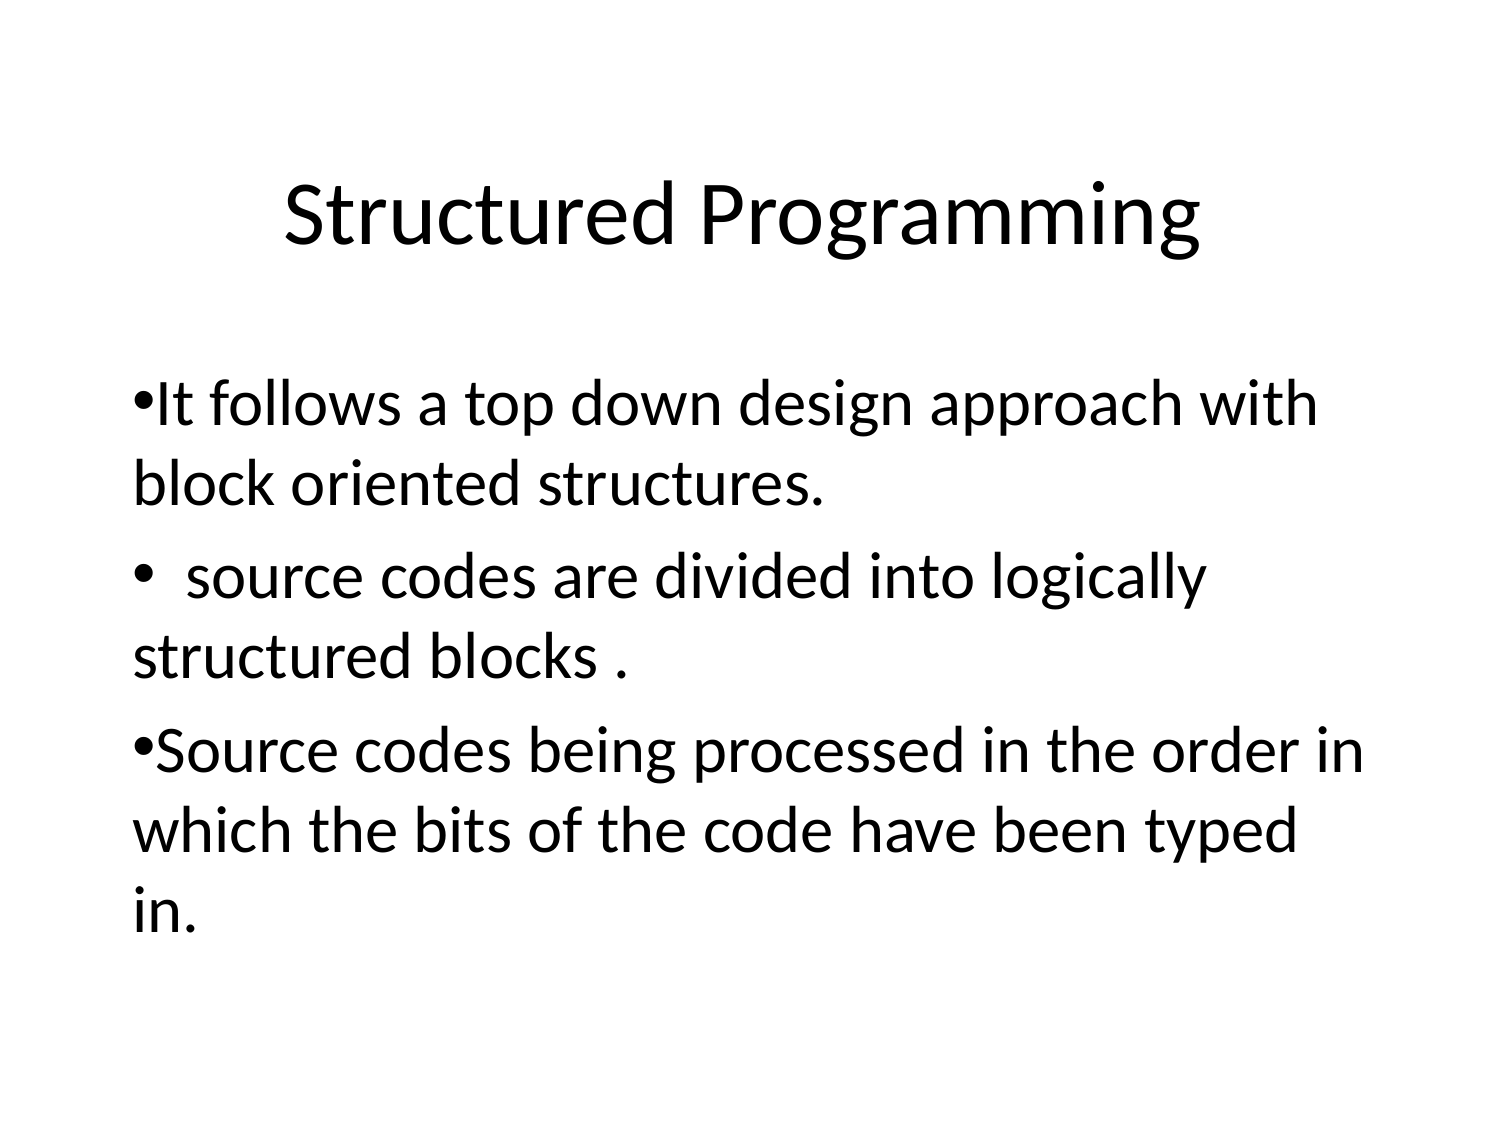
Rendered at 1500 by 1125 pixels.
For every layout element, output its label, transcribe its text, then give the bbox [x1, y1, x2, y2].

title Structured Programming [105, 82, 1381, 333]
subtitle It follows a top down design approach with block oriented structures. source codes are divided into logically structured blocks . Source codes being processed in the order in which the bits of the code have been typed in. [117, 351, 1383, 1008]
